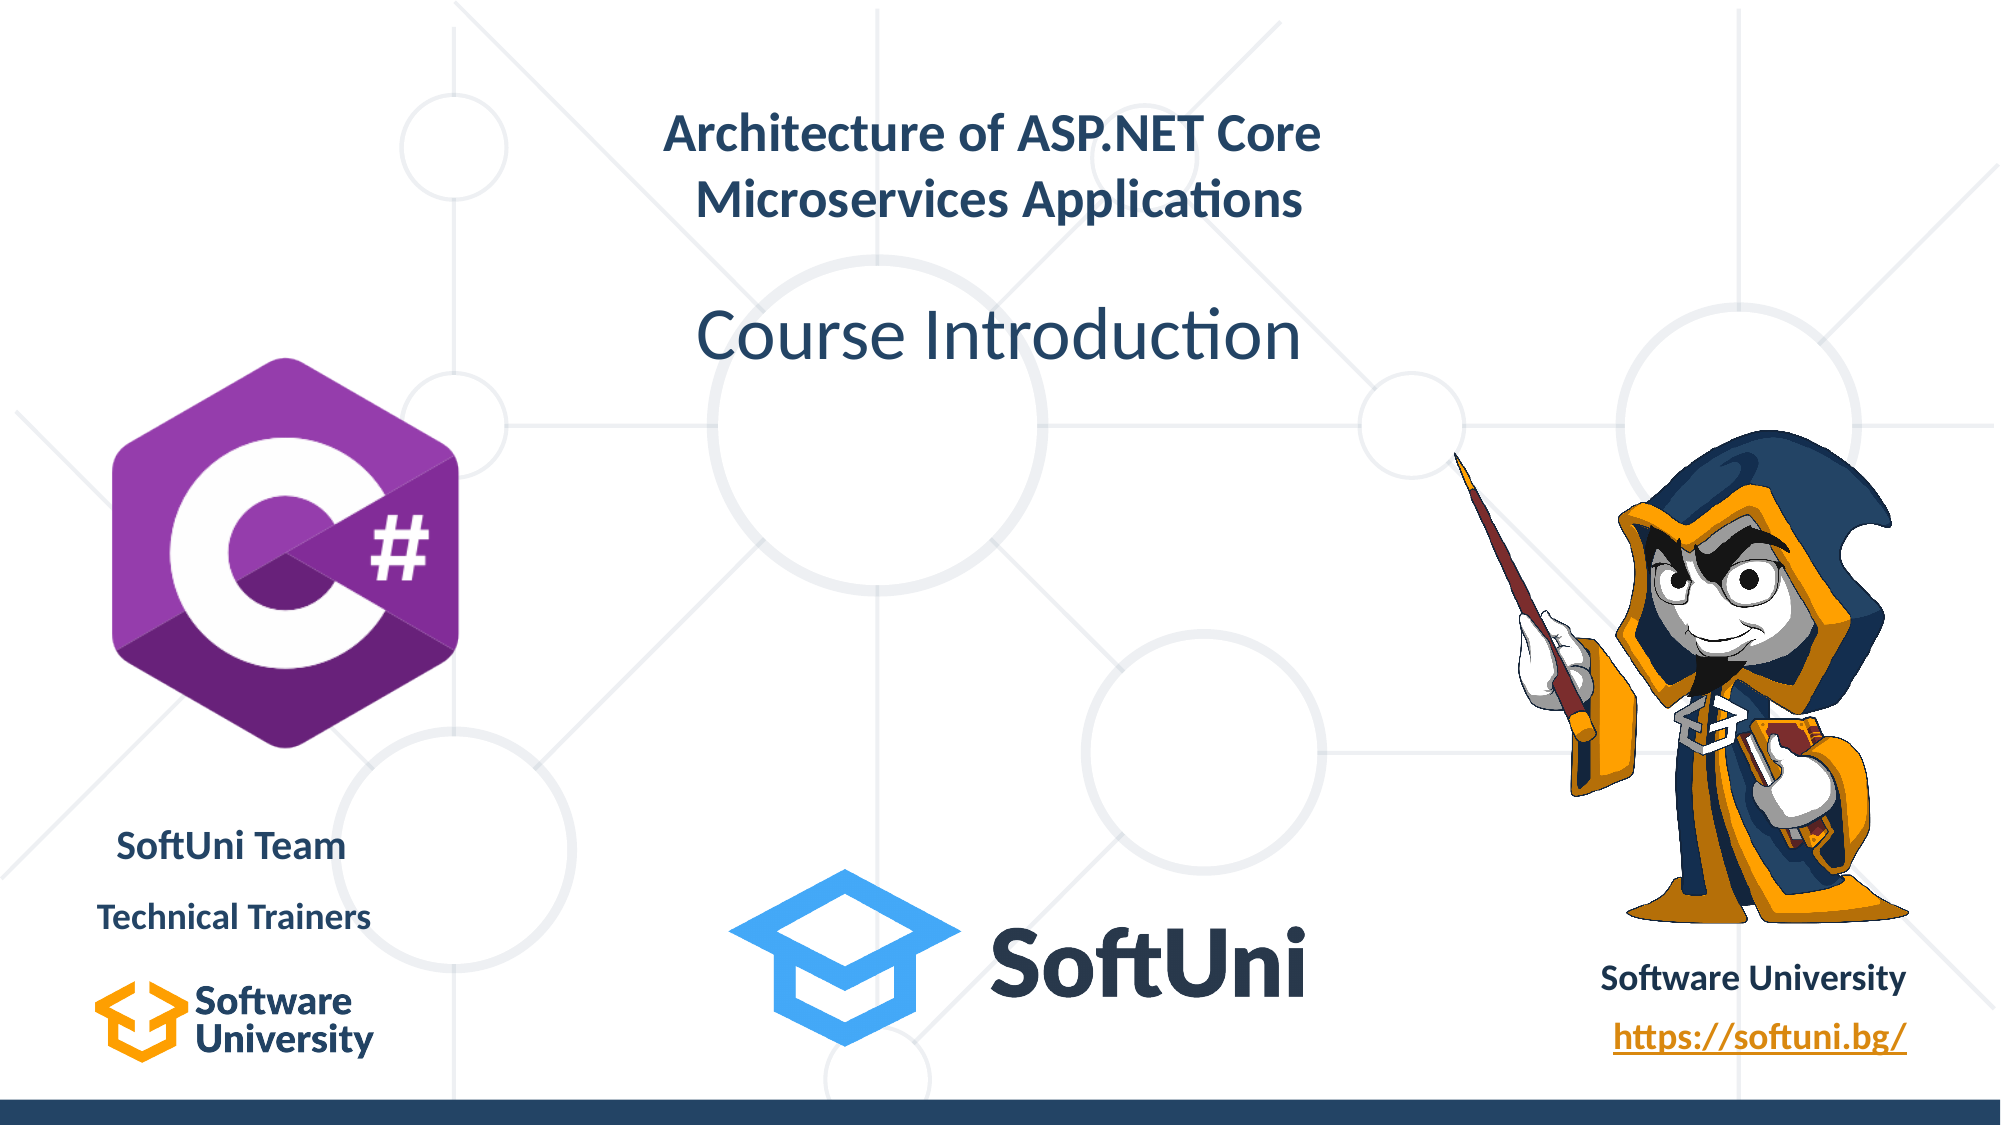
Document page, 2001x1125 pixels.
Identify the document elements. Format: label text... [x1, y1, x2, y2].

picture [1451, 491, 1910, 924]
picture [0, 312, 576, 781]
picture [709, 850, 1325, 1064]
list SoftUni Team [110, 810, 595, 873]
picture [83, 970, 384, 1074]
list Technical Trainers [91, 883, 580, 943]
title Architecture of ASP.NET Core Microservices Applications [90, 90, 1910, 235]
subtitle Course Introduction [90, 274, 1910, 491]
list https://softuni.bg/ [1428, 1005, 1913, 1062]
list Software University [1428, 944, 1913, 1005]
